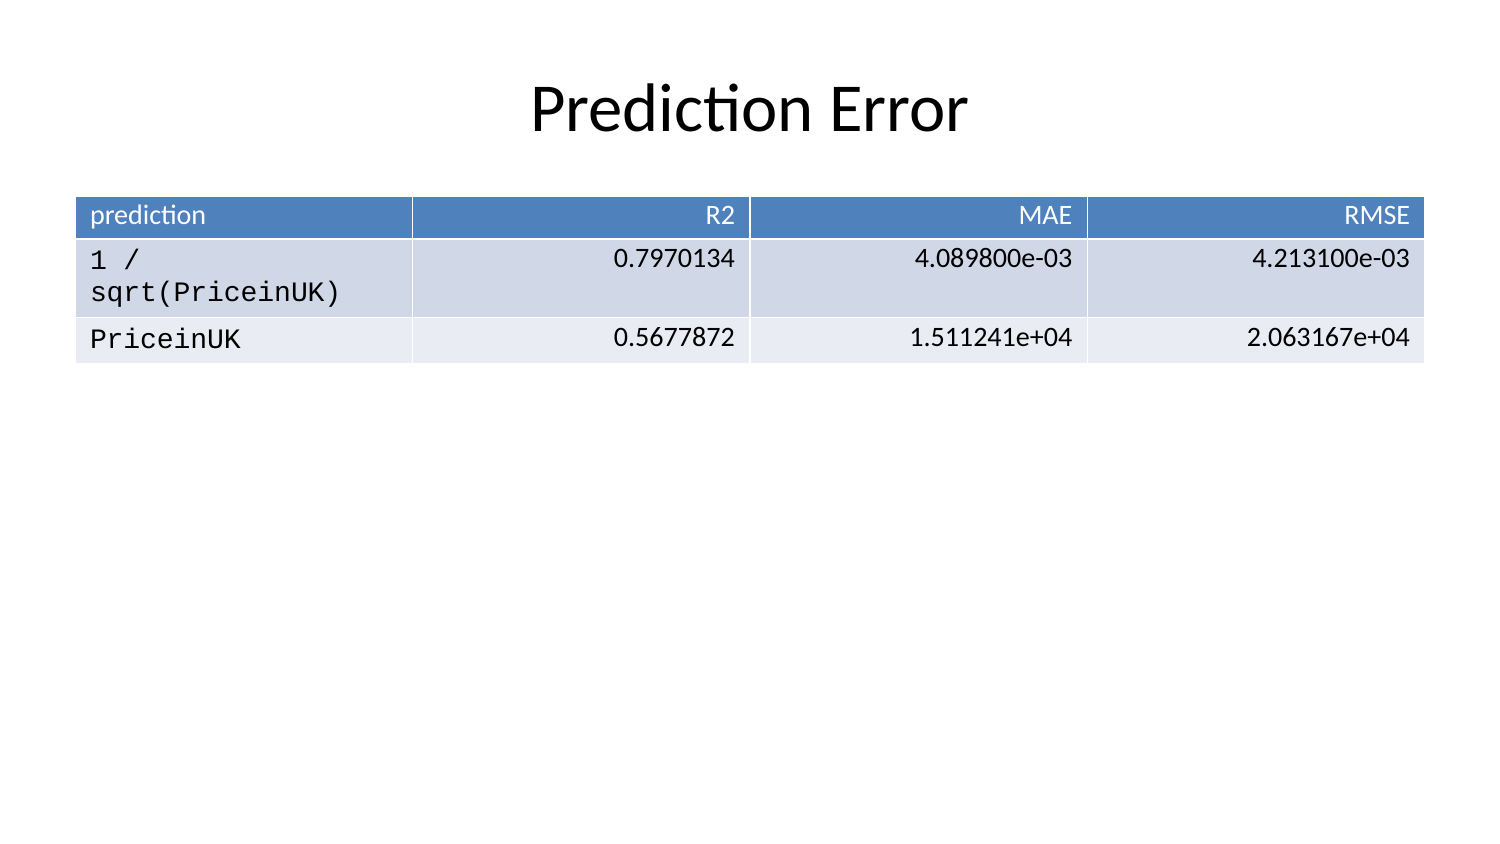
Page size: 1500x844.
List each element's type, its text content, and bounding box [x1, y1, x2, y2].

table_header RMSE [1088, 197, 1424, 238]
table_header R2 [413, 197, 749, 238]
table_cell PriceinUK [76, 318, 412, 363]
table_cell 0.5677872 [413, 318, 749, 363]
table_cell 2.063167e+04 [1088, 318, 1424, 363]
table_cell 1 / sqrt(PriceinUK) [76, 240, 412, 317]
table_cell 0.7970134 [413, 240, 749, 317]
table_cell 4.213100e-03 [1088, 240, 1424, 317]
table_header MAE [751, 197, 1087, 238]
title Prediction Error [75, 33, 1425, 175]
table_cell 4.089800e-03 [751, 240, 1087, 317]
table_cell 1.511241e+04 [751, 318, 1087, 363]
table_header prediction [76, 197, 412, 238]
